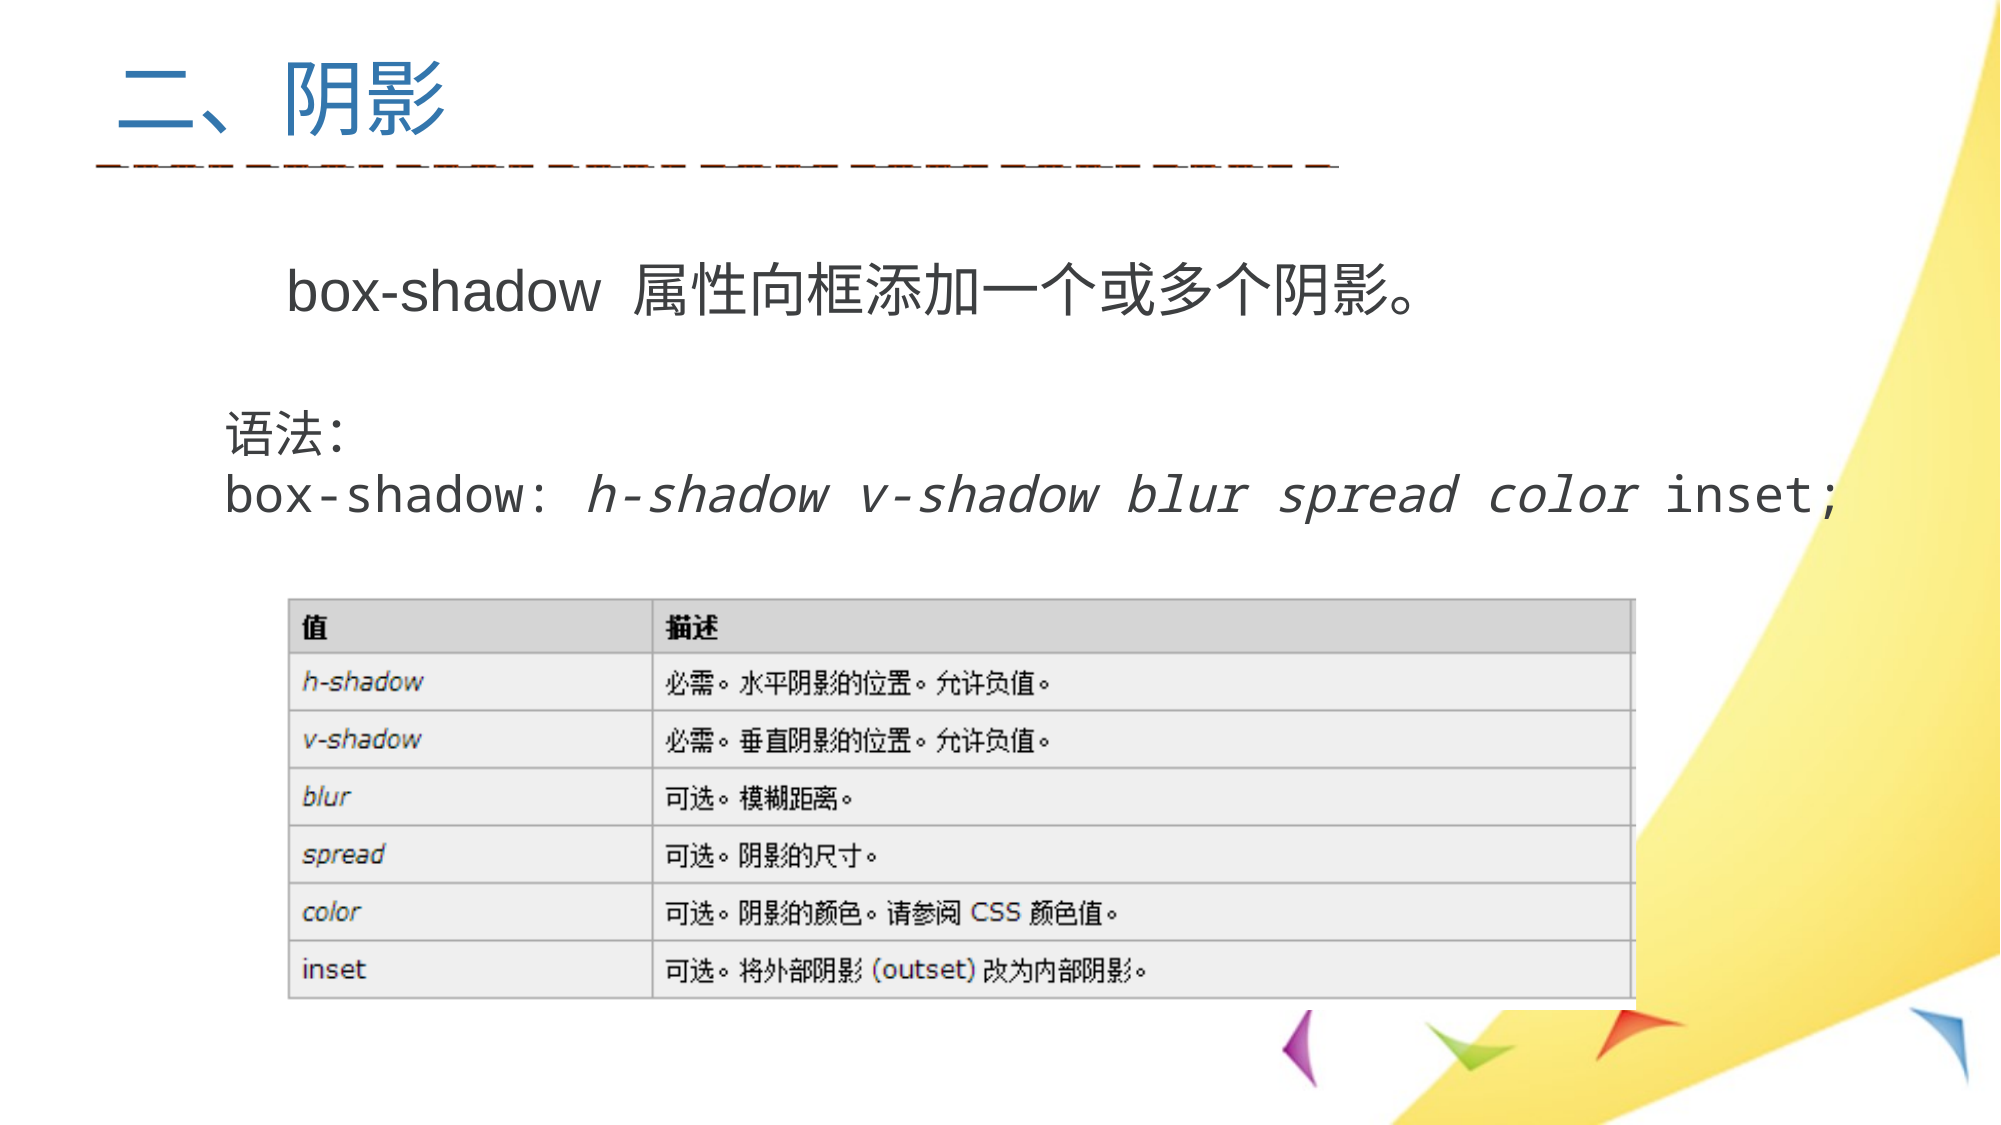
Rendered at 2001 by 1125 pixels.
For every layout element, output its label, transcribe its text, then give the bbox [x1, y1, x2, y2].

text_box box-shadow 属性向框添加一个或多个阴影。 [272, 246, 1463, 331]
text_box 语法： box-shadow: h-shadow v-shadow blur spread color inset; [224, 402, 1859, 523]
title 二、阴影 [99, 31, 1707, 162]
picture [88, 0, 2000, 1125]
